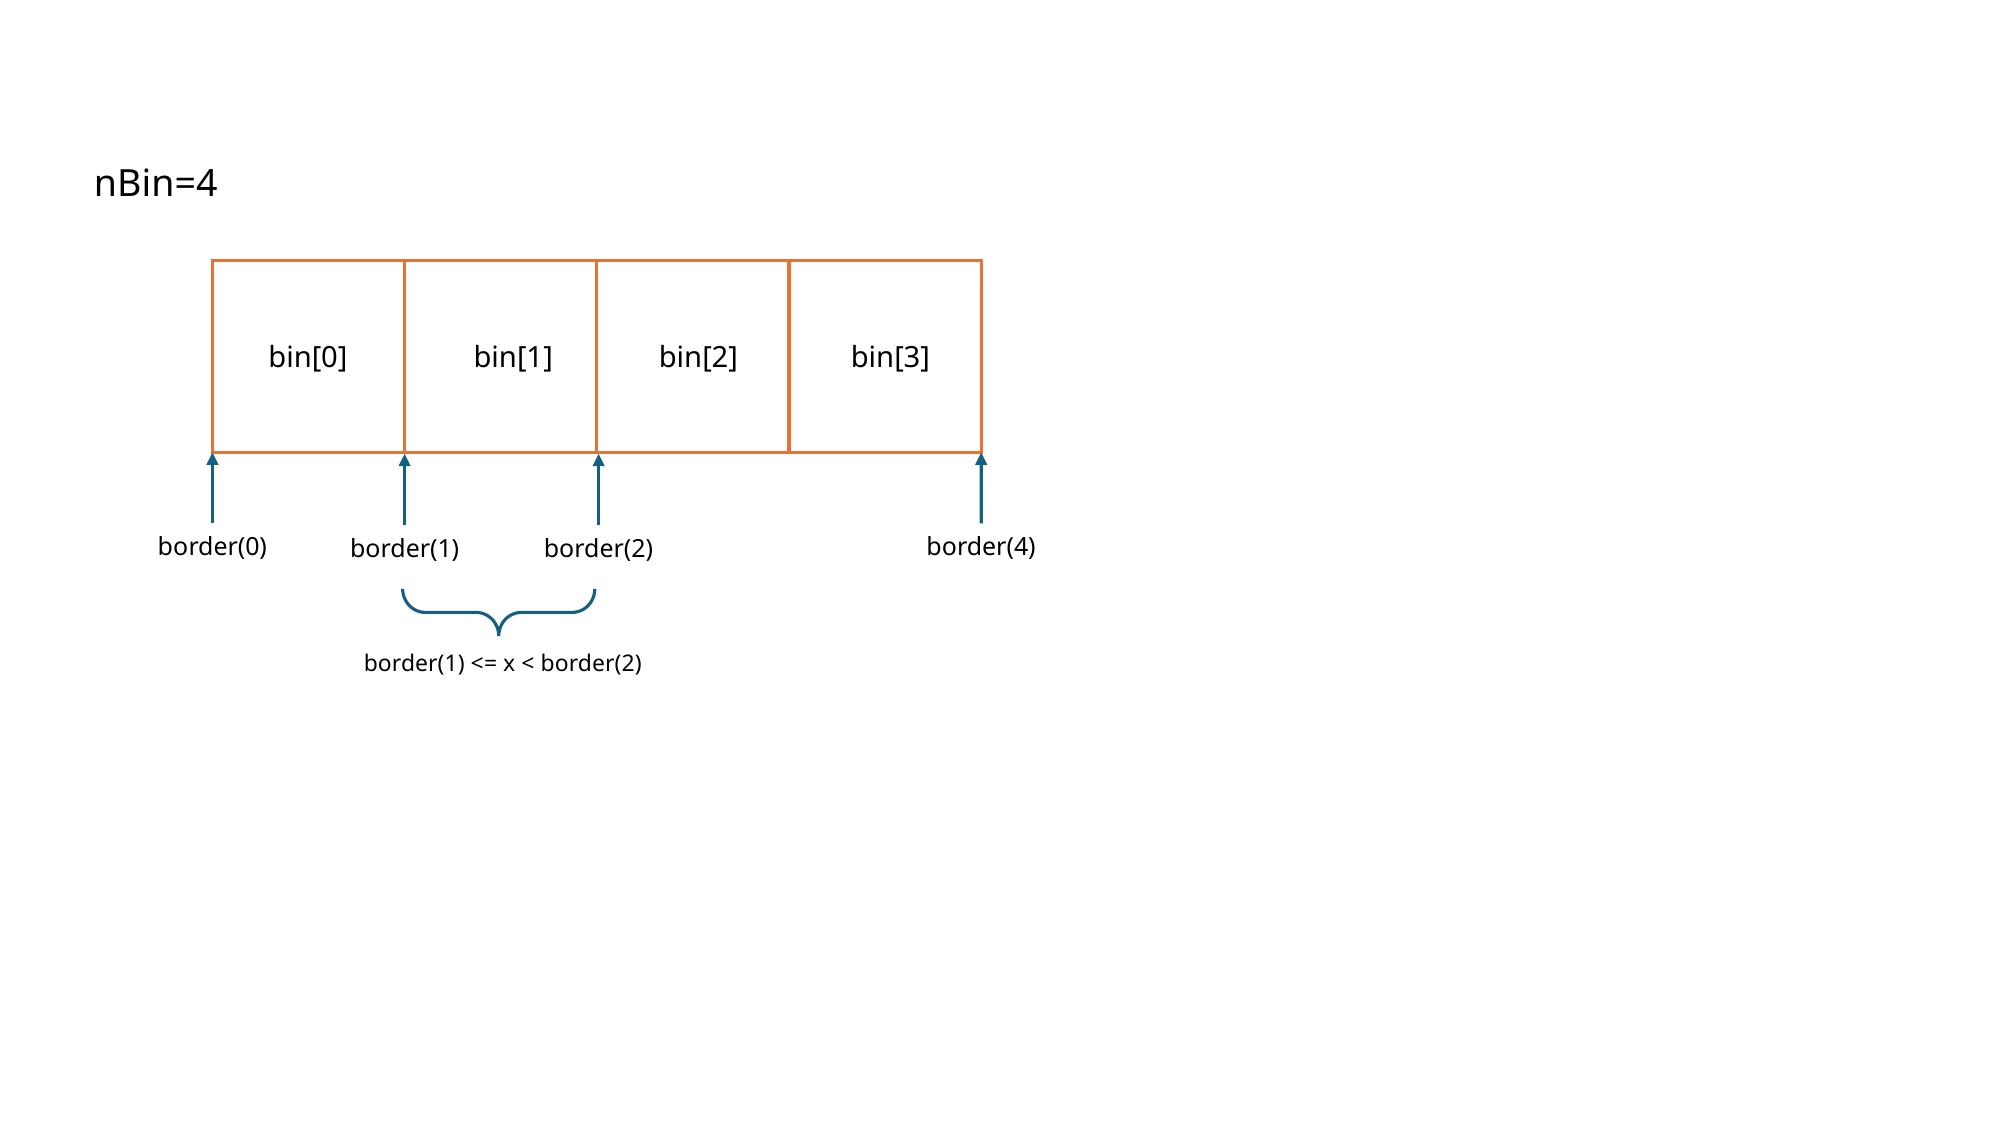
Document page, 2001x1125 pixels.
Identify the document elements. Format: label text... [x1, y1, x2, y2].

text_box [211, 259, 403, 454]
text_box bin[2] [643, 331, 754, 381]
text_box [787, 259, 983, 454]
text_box bin[1] [458, 331, 569, 381]
text_box [401, 588, 597, 637]
text_box bin[3] [836, 331, 946, 381]
text_box border(2) [529, 524, 669, 570]
text_box nBin=4 [79, 151, 233, 211]
text_box [595, 259, 787, 454]
text_box border(1) [335, 524, 475, 570]
text_box border(0) [142, 523, 282, 568]
text_box border(4) [911, 523, 1051, 568]
text_box bin[0] [253, 331, 364, 381]
text_box [403, 259, 595, 454]
text_box border(1) <= x < border(2) [349, 641, 664, 684]
